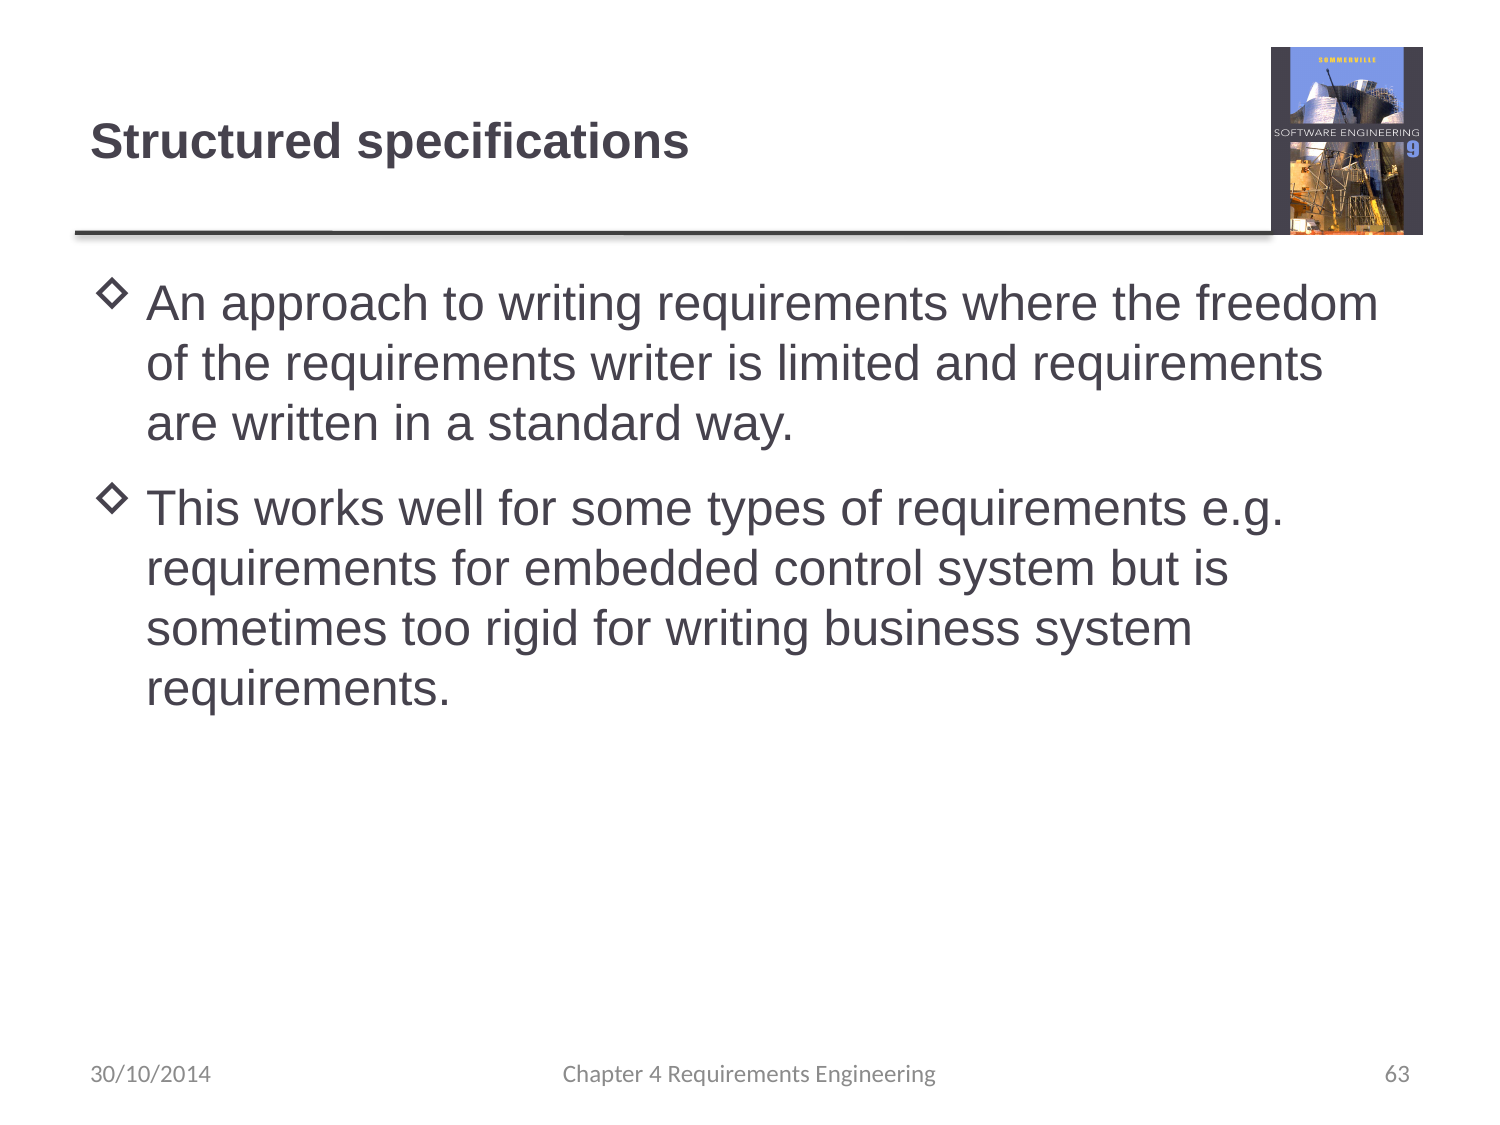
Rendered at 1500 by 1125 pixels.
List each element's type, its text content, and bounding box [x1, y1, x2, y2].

title Structured specifications [74, 44, 1272, 233]
list An approach to writing requirements where the freedom of the requirements writer is limited and requirements are written in a standard way. This works well for some types of requirements e.g. requirements for embedded control system but is sometimes too rigid for writing business system requirements. [75, 262, 1425, 1005]
footer Chapter 4 Requirements Engineering [512, 1042, 988, 1103]
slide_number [75, 1042, 425, 1103]
picture [1272, 47, 1423, 235]
slide_number 63 [1074, 1042, 1425, 1103]
